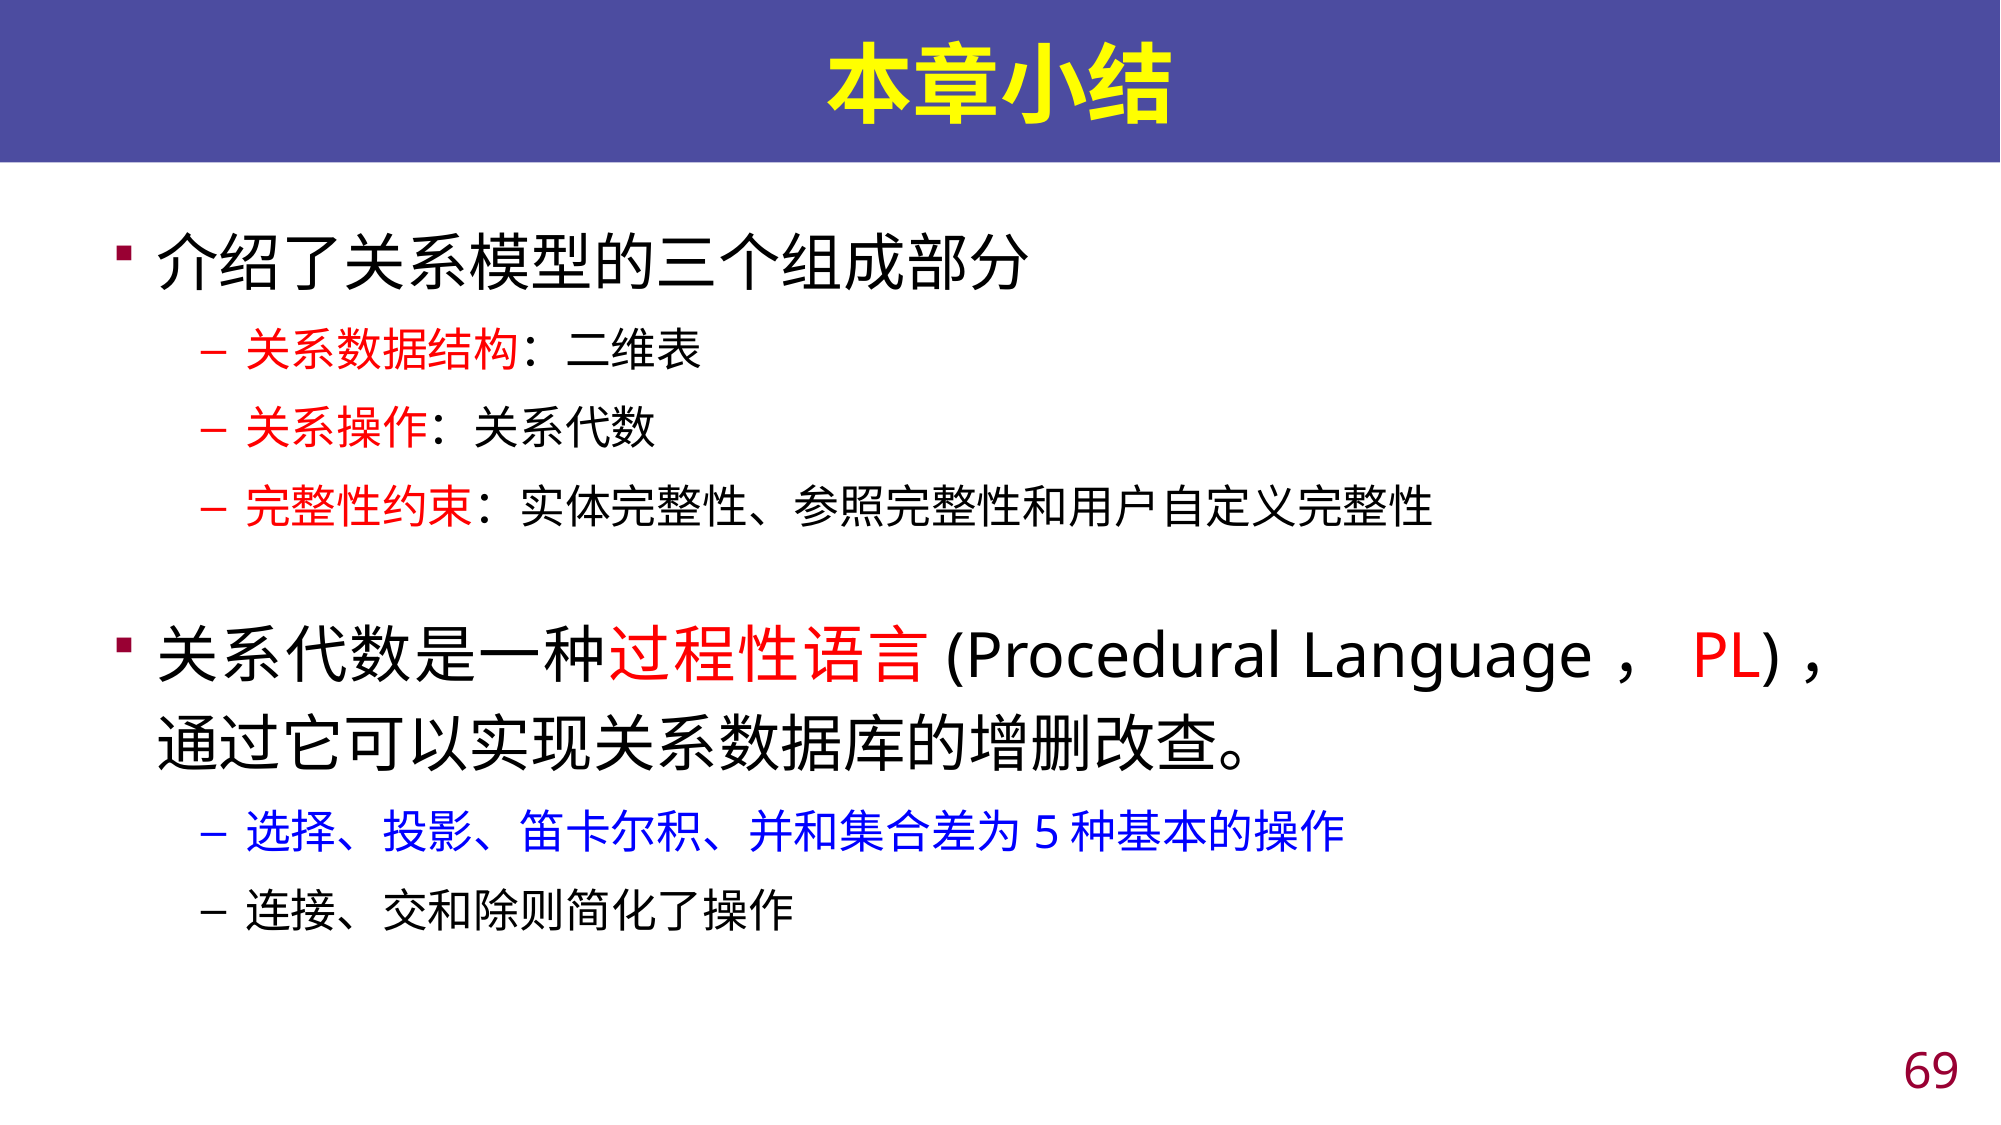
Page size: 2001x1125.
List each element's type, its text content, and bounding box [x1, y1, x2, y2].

slide_number 68 [1550, 1048, 1975, 1096]
list 介绍了关系模型的三个组成部分 关系数据结构：二维表 关系操作：关系代数 完整性约束：实体完整性、参照完整性和用户自定义完整性 关系代数是一种过程性语言(Procedural Language，PL)，通过它可以实现关系数据库的增删改查。 选择、投影、笛卡尔积、并和集合差为5种基本的操作 连接、交和除则简化了操作 [97, 200, 1875, 1073]
title 本章小结 [0, 0, 2000, 163]
